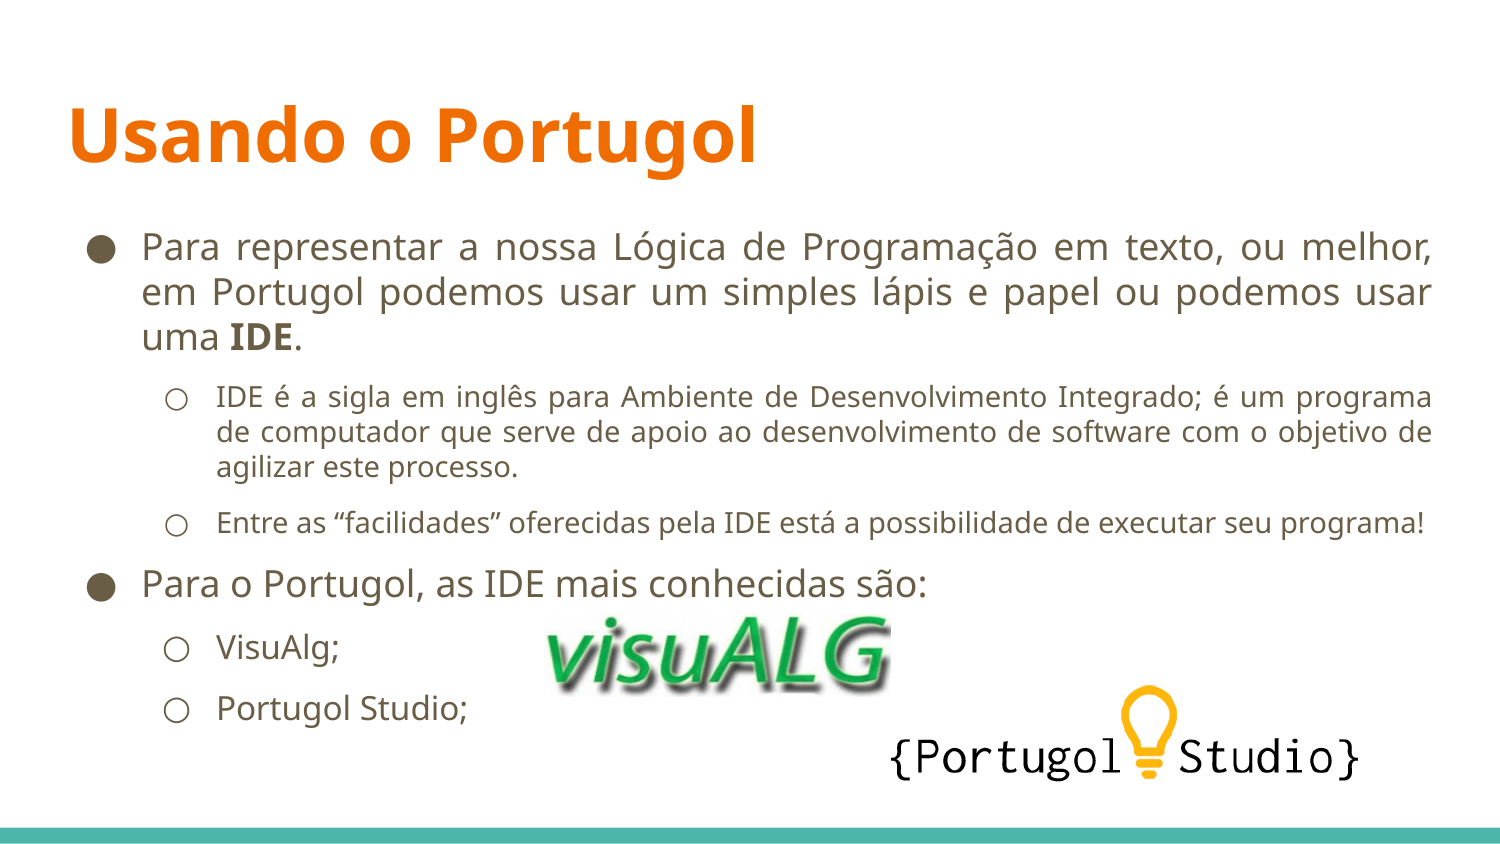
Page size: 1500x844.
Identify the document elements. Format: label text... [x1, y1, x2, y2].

picture [543, 613, 1360, 806]
title Usando o Portugol [51, 72, 1449, 189]
list Para representar a nossa Lógica de Programação em texto, ou melhor, em Portugol podemos usar um simples lápis e papel ou podemos usar uma IDE. IDE é a sigla em inglês para Ambiente de Desenvolvimento Integrado; é um programa de computador que serve de apoio ao desenvolvimento de software com o objetivo de agilizar este processo. Entre as “facilidades” oferecidas pela IDE está a possibilidade de executar seu programa! Para o Portugol, as IDE mais conhecidas são: VisuAlg; Portugol Studio; [51, 207, 1449, 750]
